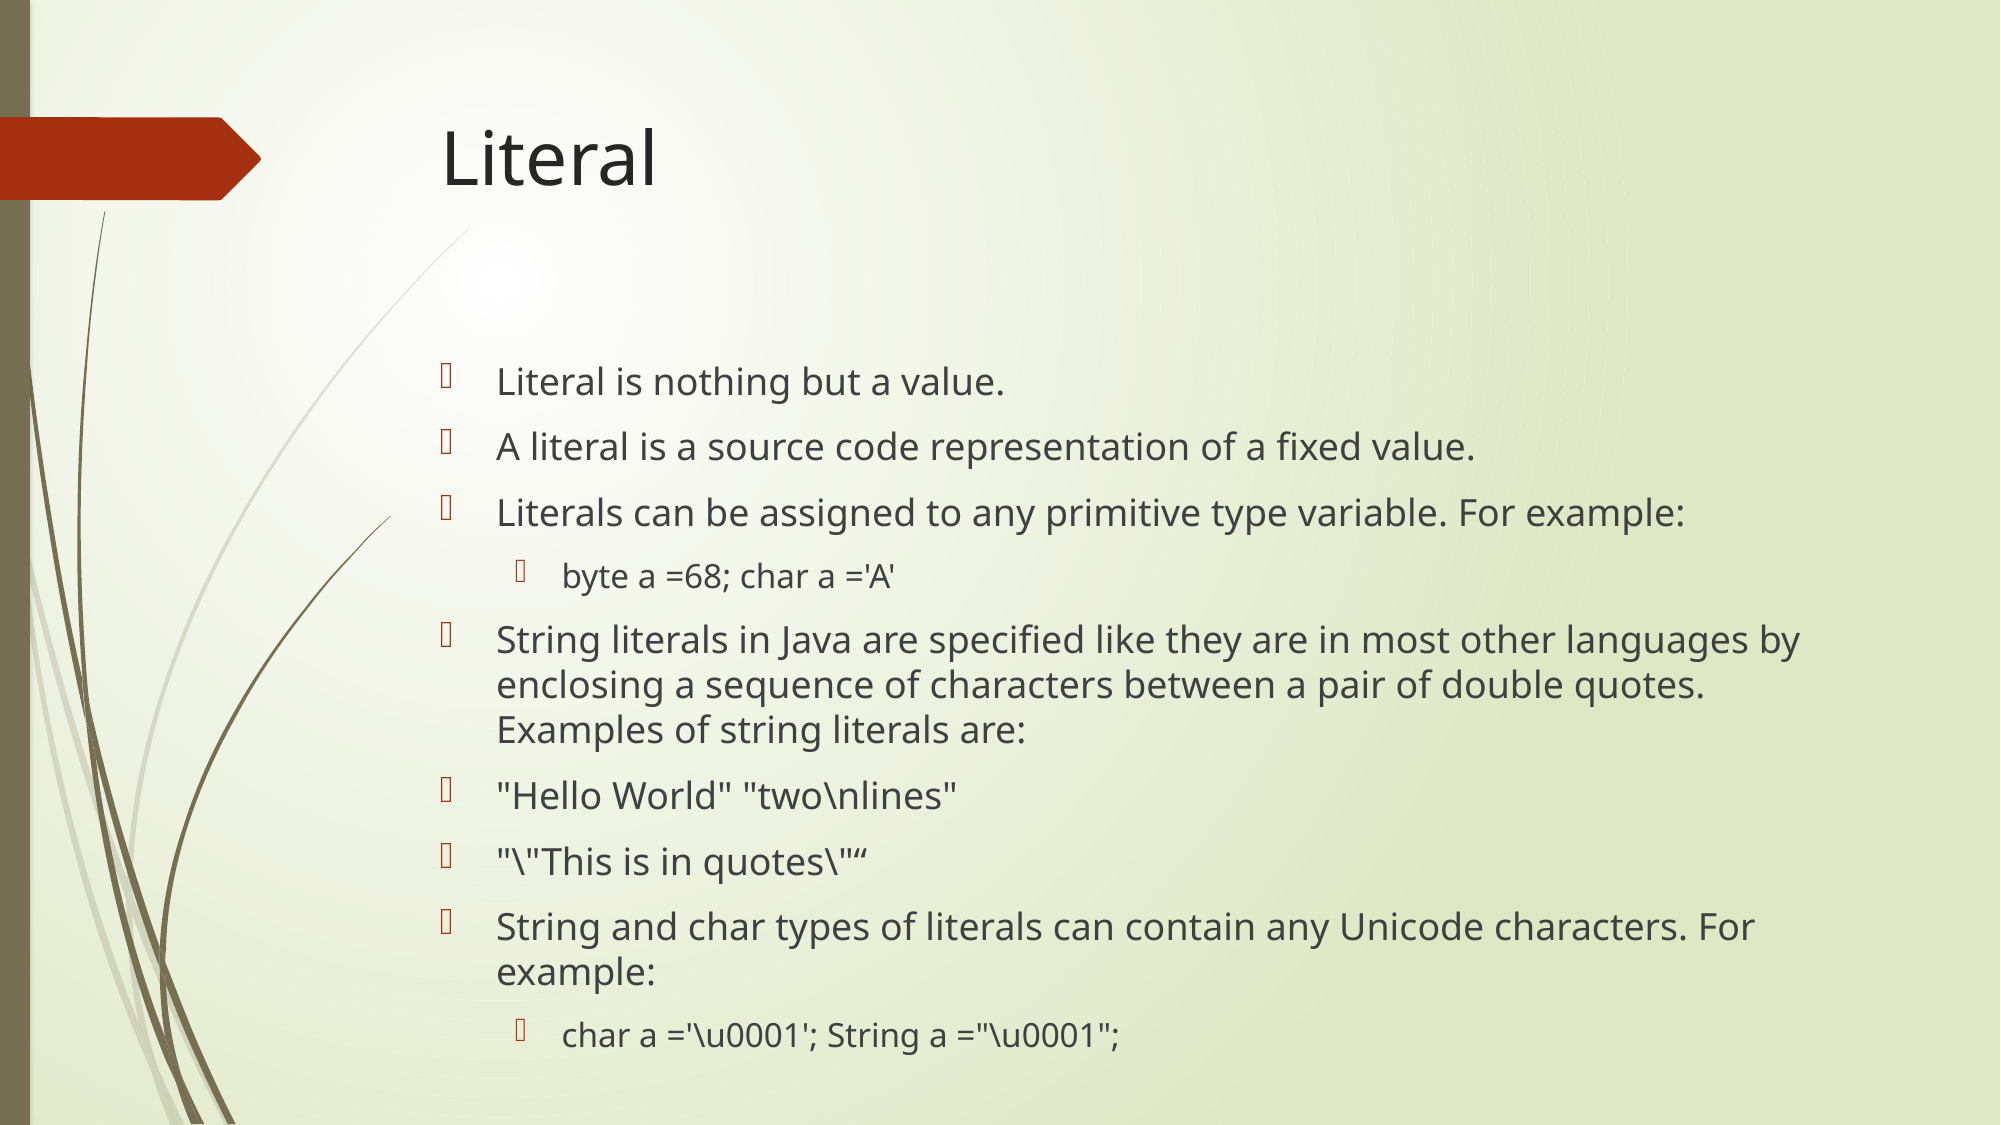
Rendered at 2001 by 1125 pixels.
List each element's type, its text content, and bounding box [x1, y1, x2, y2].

list Literal is nothing but a value. A literal is a source code representation of a fixed value. Literals can be assigned to any primitive type variable. For example: byte a =68; char a ='A' String literals in Java are specified like they are in most other languages by enclosing a sequence of characters between a pair of double quotes. Examples of string literals are: "Hello World" "two\nlines" "\"This is in quotes\"“ String and char types of literals can contain any Unicode characters. For example: char a ='\u0001'; String a ="\u0001"; [424, 350, 1888, 1097]
title Literal [425, 102, 1888, 313]
